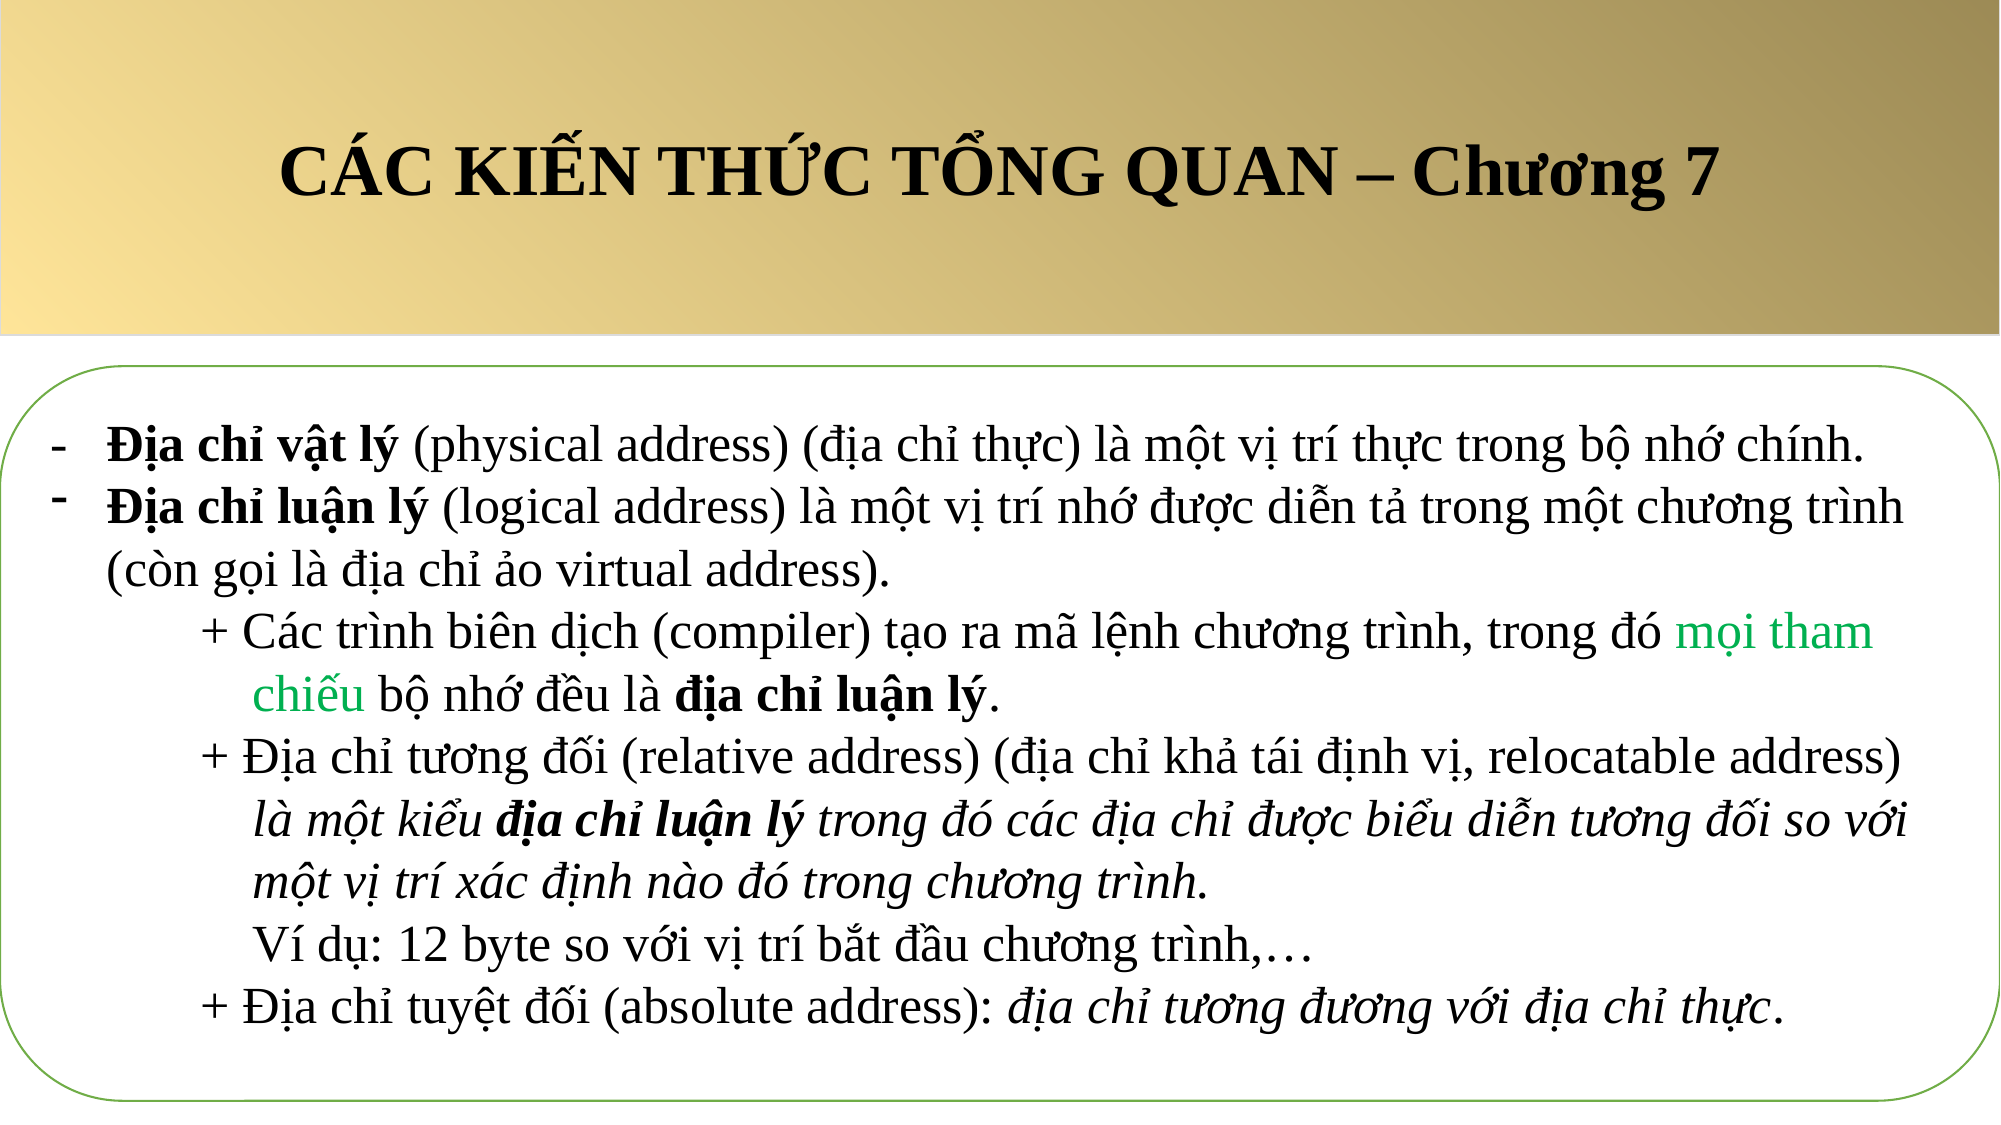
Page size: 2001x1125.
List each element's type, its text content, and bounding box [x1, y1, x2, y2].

text_box CÁC KIẾN THỨC TỔNG QUAN – Chương 7 [0, 0, 2000, 336]
text_box - Địa chỉ vật lý (physical address) (địa chỉ thực) là một vị trí thực trong bộ nhớ chính. Địa chỉ luận lý (logical address) là một vị trí nhớ được diễn tả trong một chương trình (còn gọi là địa chỉ ảo virtual address). + Các trình biên dịch (compiler) tạo ra mã lệnh chương trình, trong đó mọi tham chiếu bộ nhớ đều là địa chỉ luận lý. + Địa chỉ tương đối (relative address) (địa chỉ khả tái định vị, relocatable address) là một kiểu địa chỉ luận lý trong đó các địa chỉ được biểu diễn tương đối so với một vị trí xác định nào đó trong chương trình. Ví dụ: 12 byte so với vị trí bắt đầu chương trình,… + Địa chỉ tuyệt đối (absolute address): địa chỉ tương đương với địa chỉ thực. [0, 365, 2000, 1102]
